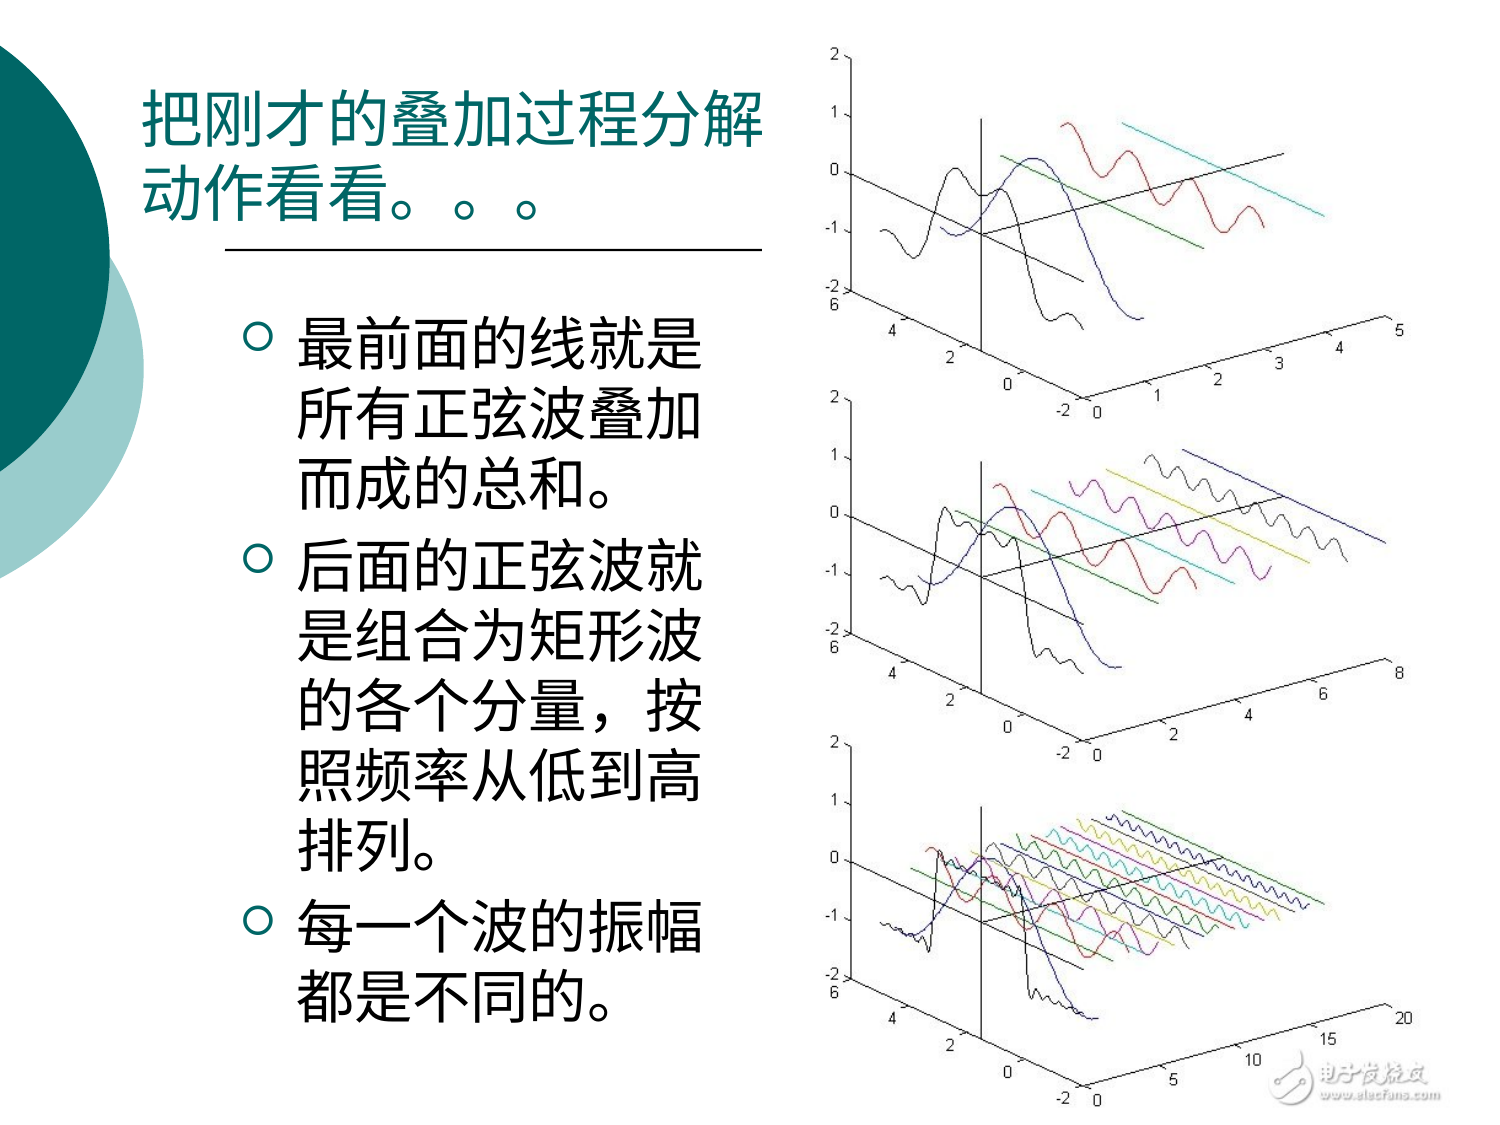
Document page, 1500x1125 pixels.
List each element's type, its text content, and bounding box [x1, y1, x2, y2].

title 把刚才的叠加过程分解动作看看。。。 [125, 49, 757, 237]
list 最前面的线就是所有正弦波叠加而成的总和。 后面的正弦波就是组合为矩形波的各个分量，按照频率从低到高排列。 每一个波的振幅都是不同的。 [224, 299, 757, 975]
picture [762, 6, 1451, 1115]
